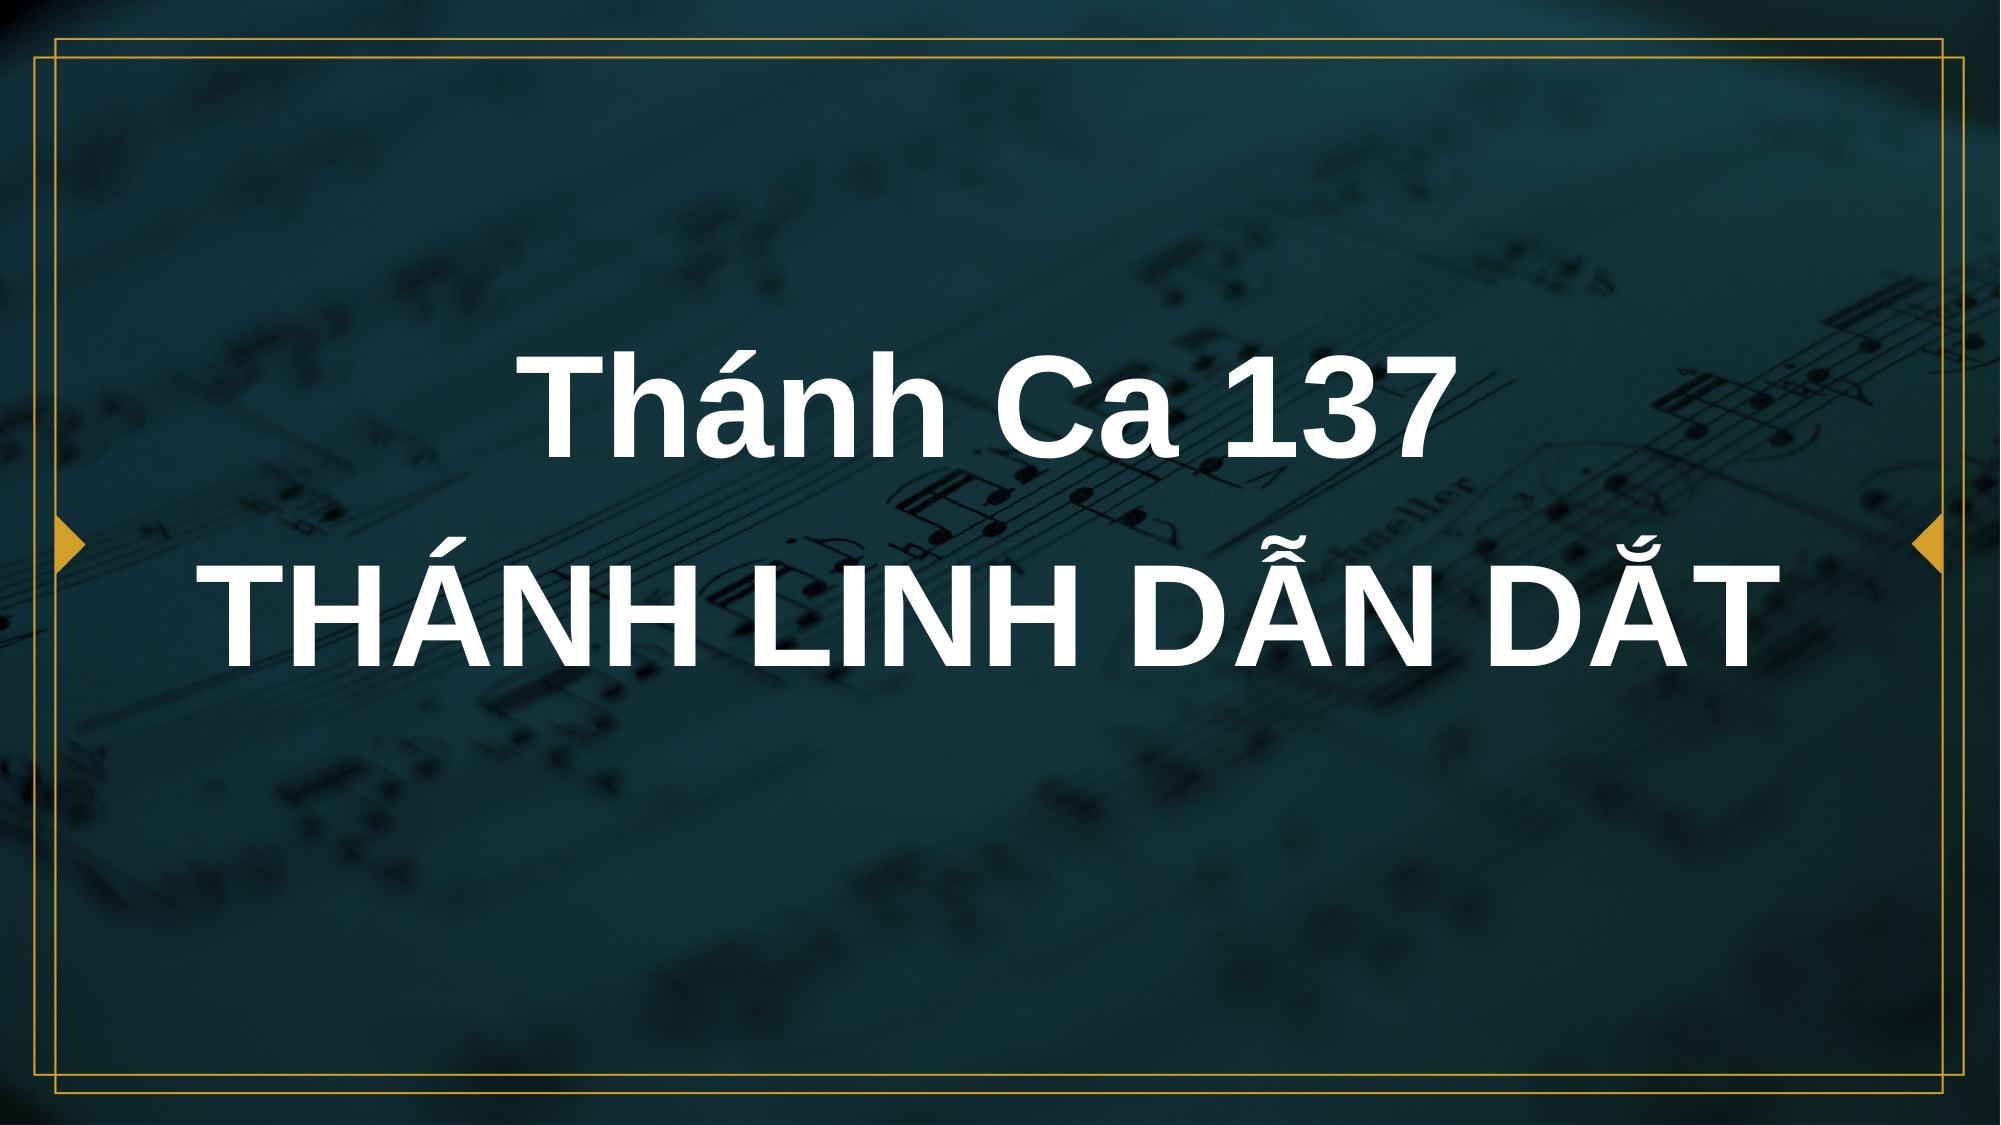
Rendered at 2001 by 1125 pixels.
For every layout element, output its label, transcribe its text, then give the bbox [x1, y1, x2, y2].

title Thánh Ca 137 THÁNH LINH DẪN DẮT [103, 151, 1875, 821]
picture [0, 0, 2000, 1125]
